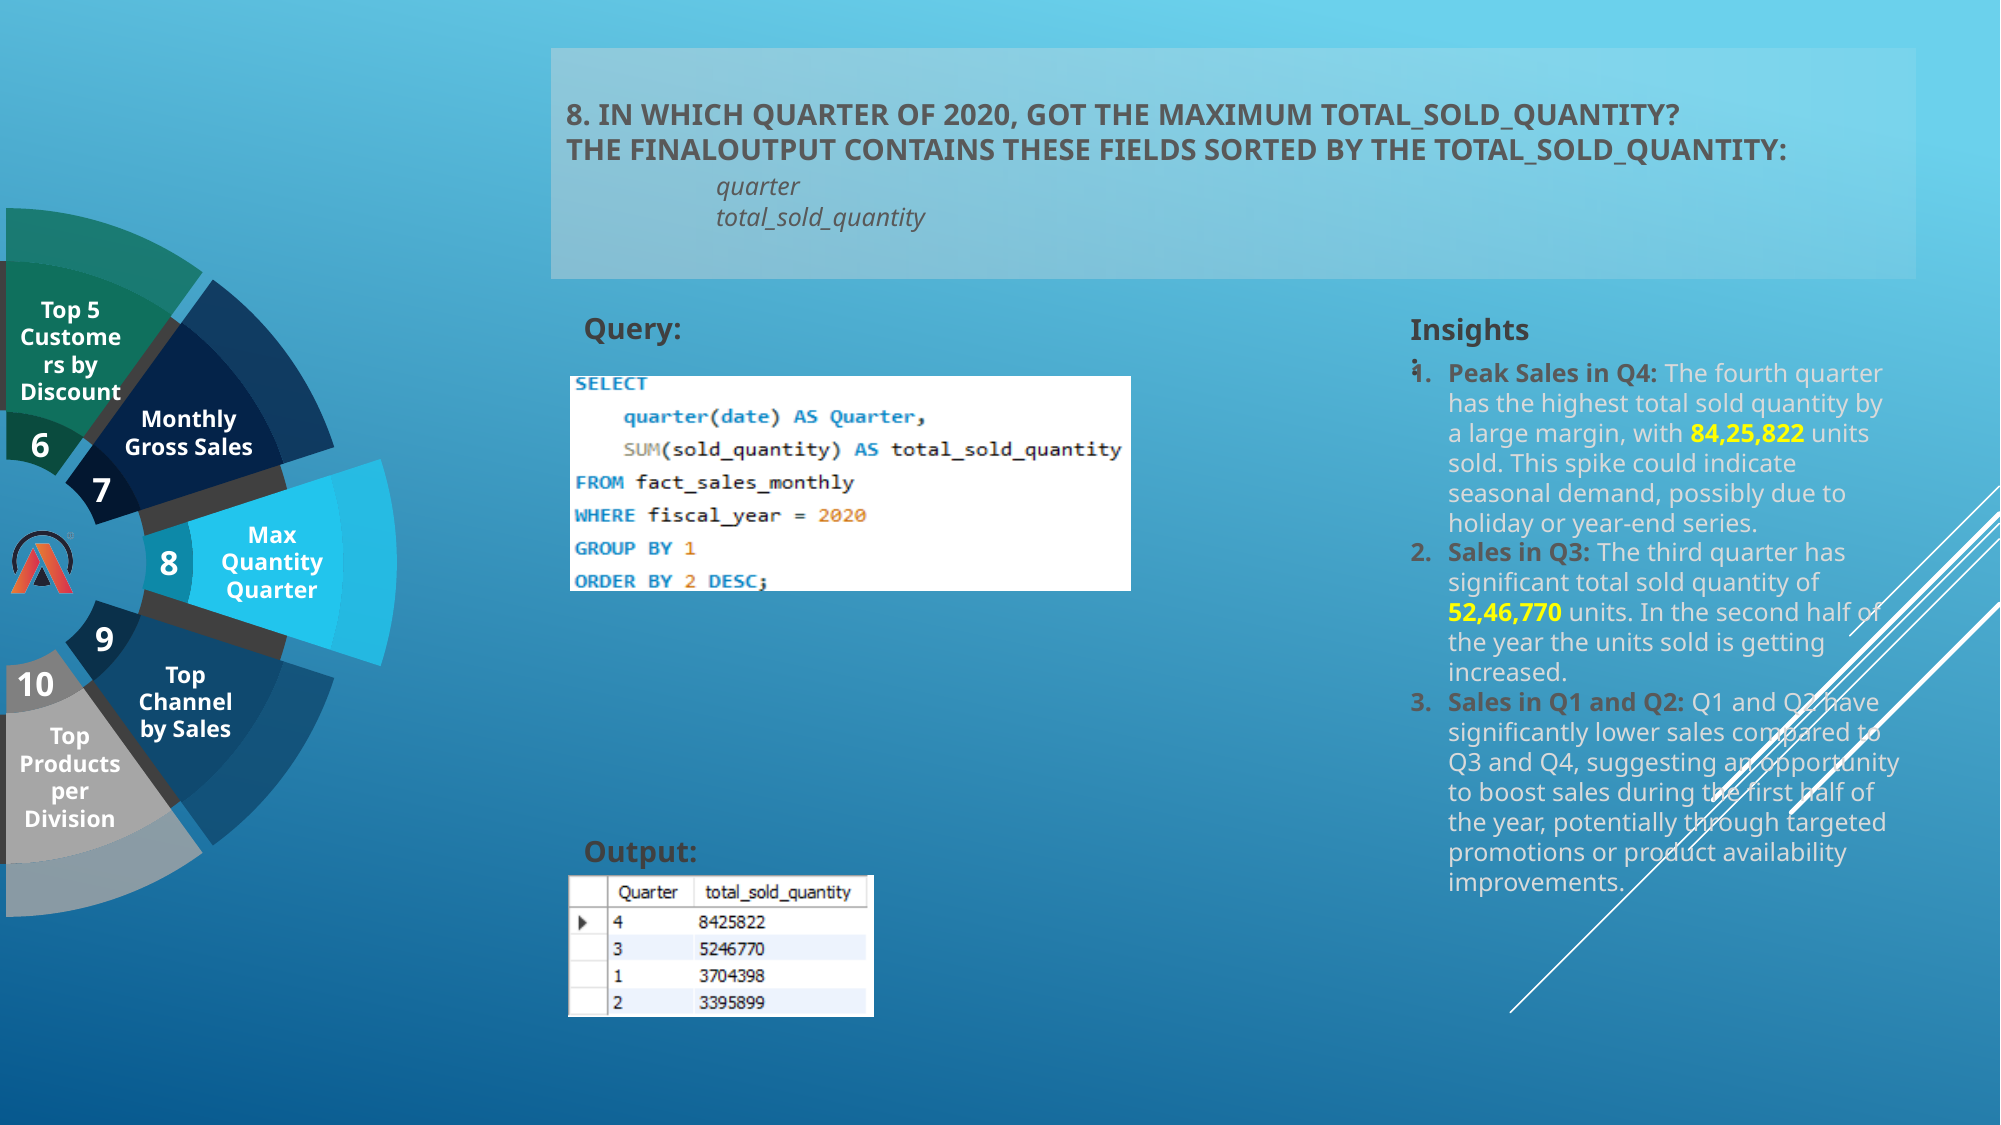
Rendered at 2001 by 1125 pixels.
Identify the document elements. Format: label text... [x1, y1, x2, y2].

picture [10, 529, 77, 594]
text_box Query: [568, 303, 703, 353]
text_box Output: [568, 826, 721, 875]
picture [570, 375, 1131, 591]
text_box Insights: [1395, 303, 1548, 349]
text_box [65, 599, 335, 846]
picture [568, 875, 874, 1017]
title 8. In which quarter of 2020, got the maximum total_sold_quantity? The finaloutput contains these fields sorted by the total_sold_quantity: quarter total_sold_quantity [550, 47, 1917, 280]
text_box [0, 207, 203, 476]
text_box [141, 458, 397, 667]
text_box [65, 279, 335, 525]
text_box Peak Sales in Q4: The fourth quarter has the highest total sold quantity by a large margin, with 84,25,822 units sold. This spike could indicate seasonal demand, possibly due to holiday or year-end series. Sales in Q3: The third quarter has significant total sold quantity of 52,46,770 units. In the second half of the year the units sold is getting increased. Sales in Q1 and Q2: Q1 and Q2 have significantly lower sales compared to Q3 and Q4, suggesting an opportunity to boost sales during the first half of the year, potentially through targeted promotions or product availability improvements. [1395, 349, 1916, 904]
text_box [0, 649, 203, 918]
